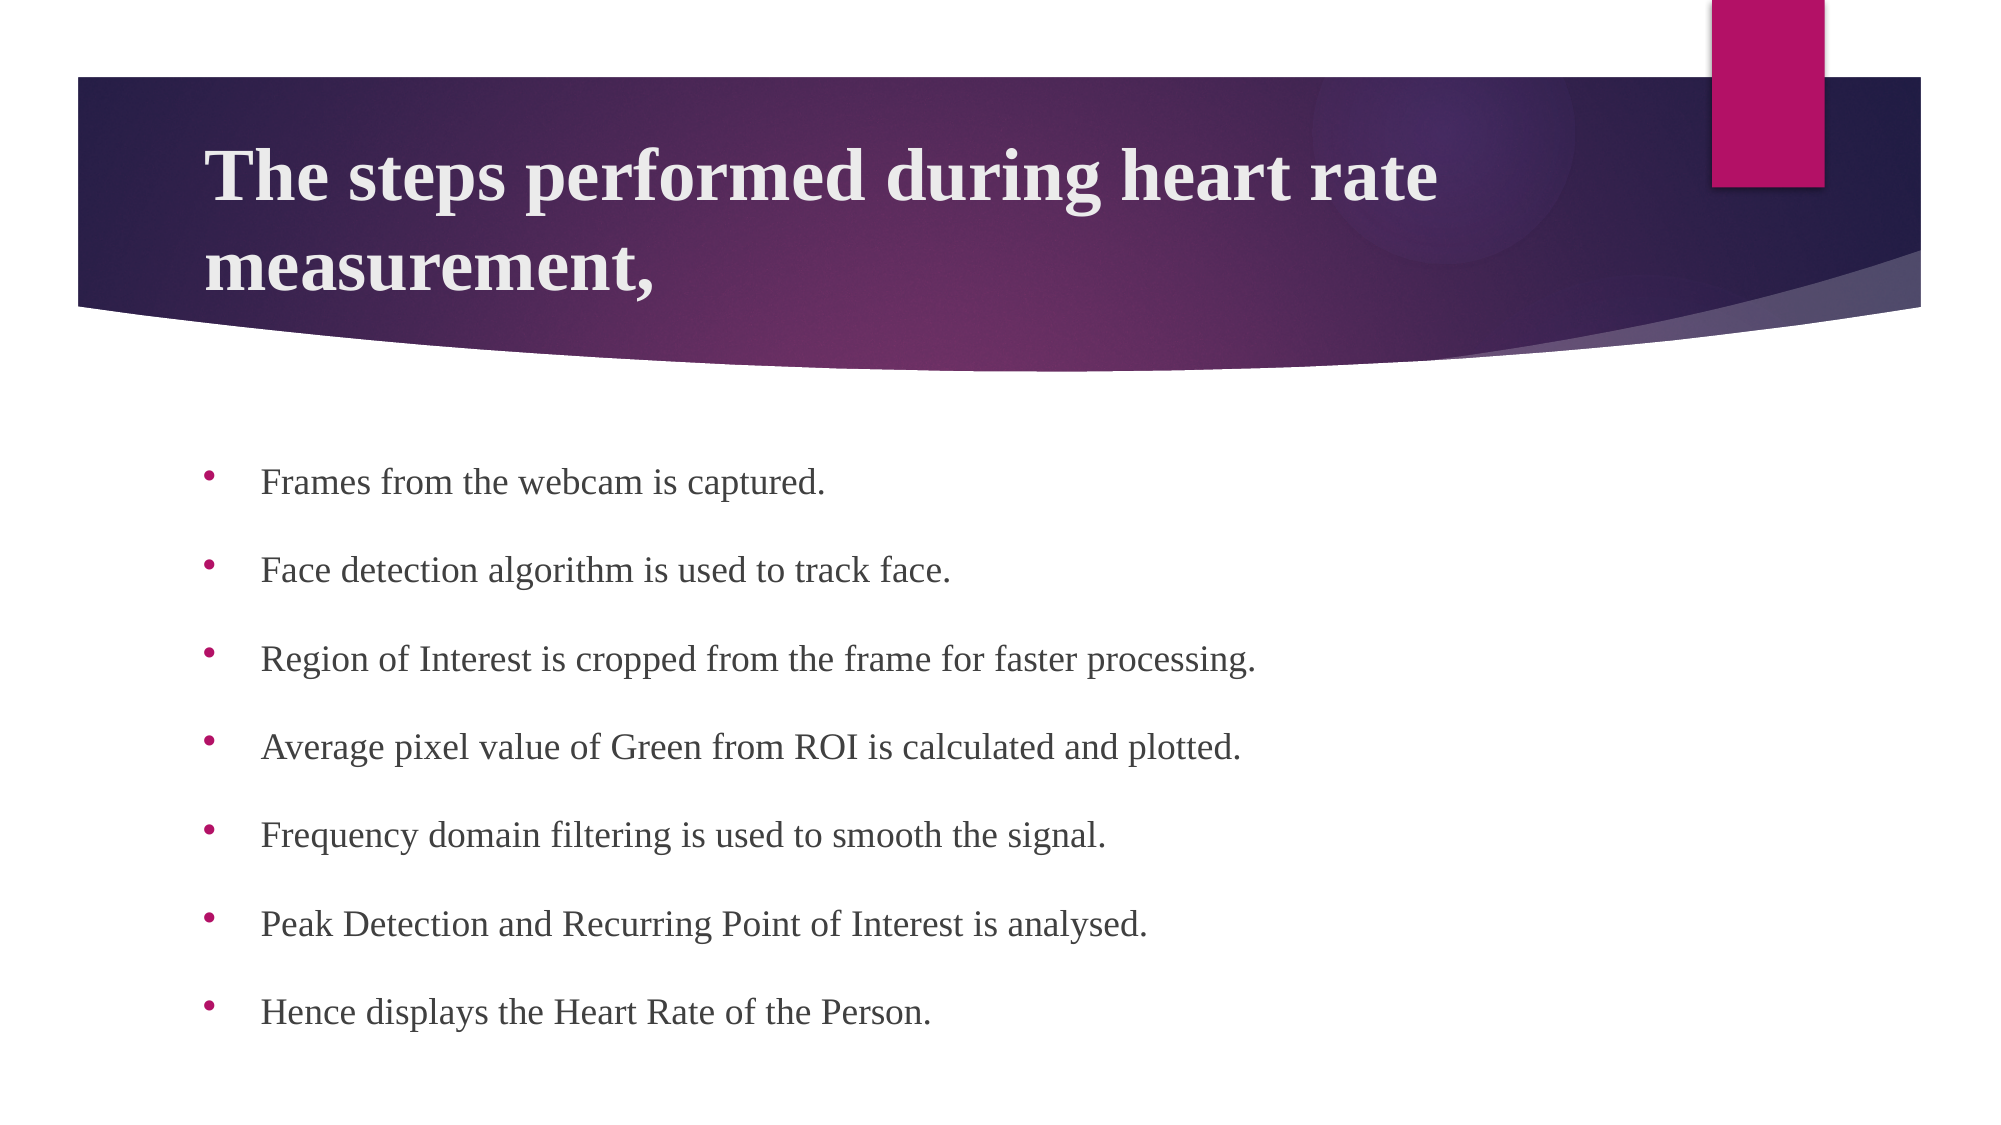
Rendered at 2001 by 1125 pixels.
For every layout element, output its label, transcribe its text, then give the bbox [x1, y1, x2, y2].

list Frames from the webcam is captured. Face detection algorithm is used to track face. Region of Interest is cropped from the frame for faster processing. Average pixel value of Green from ROI is calculated and plotted. Frequency domain filtering is used to smooth the signal. Peak Detection and Recurring Point of Interest is analysed. Hence displays the Heart Rate of the Person. [189, 427, 1638, 1076]
title The steps performed during heart rate measurement, [189, 245, 1627, 276]
